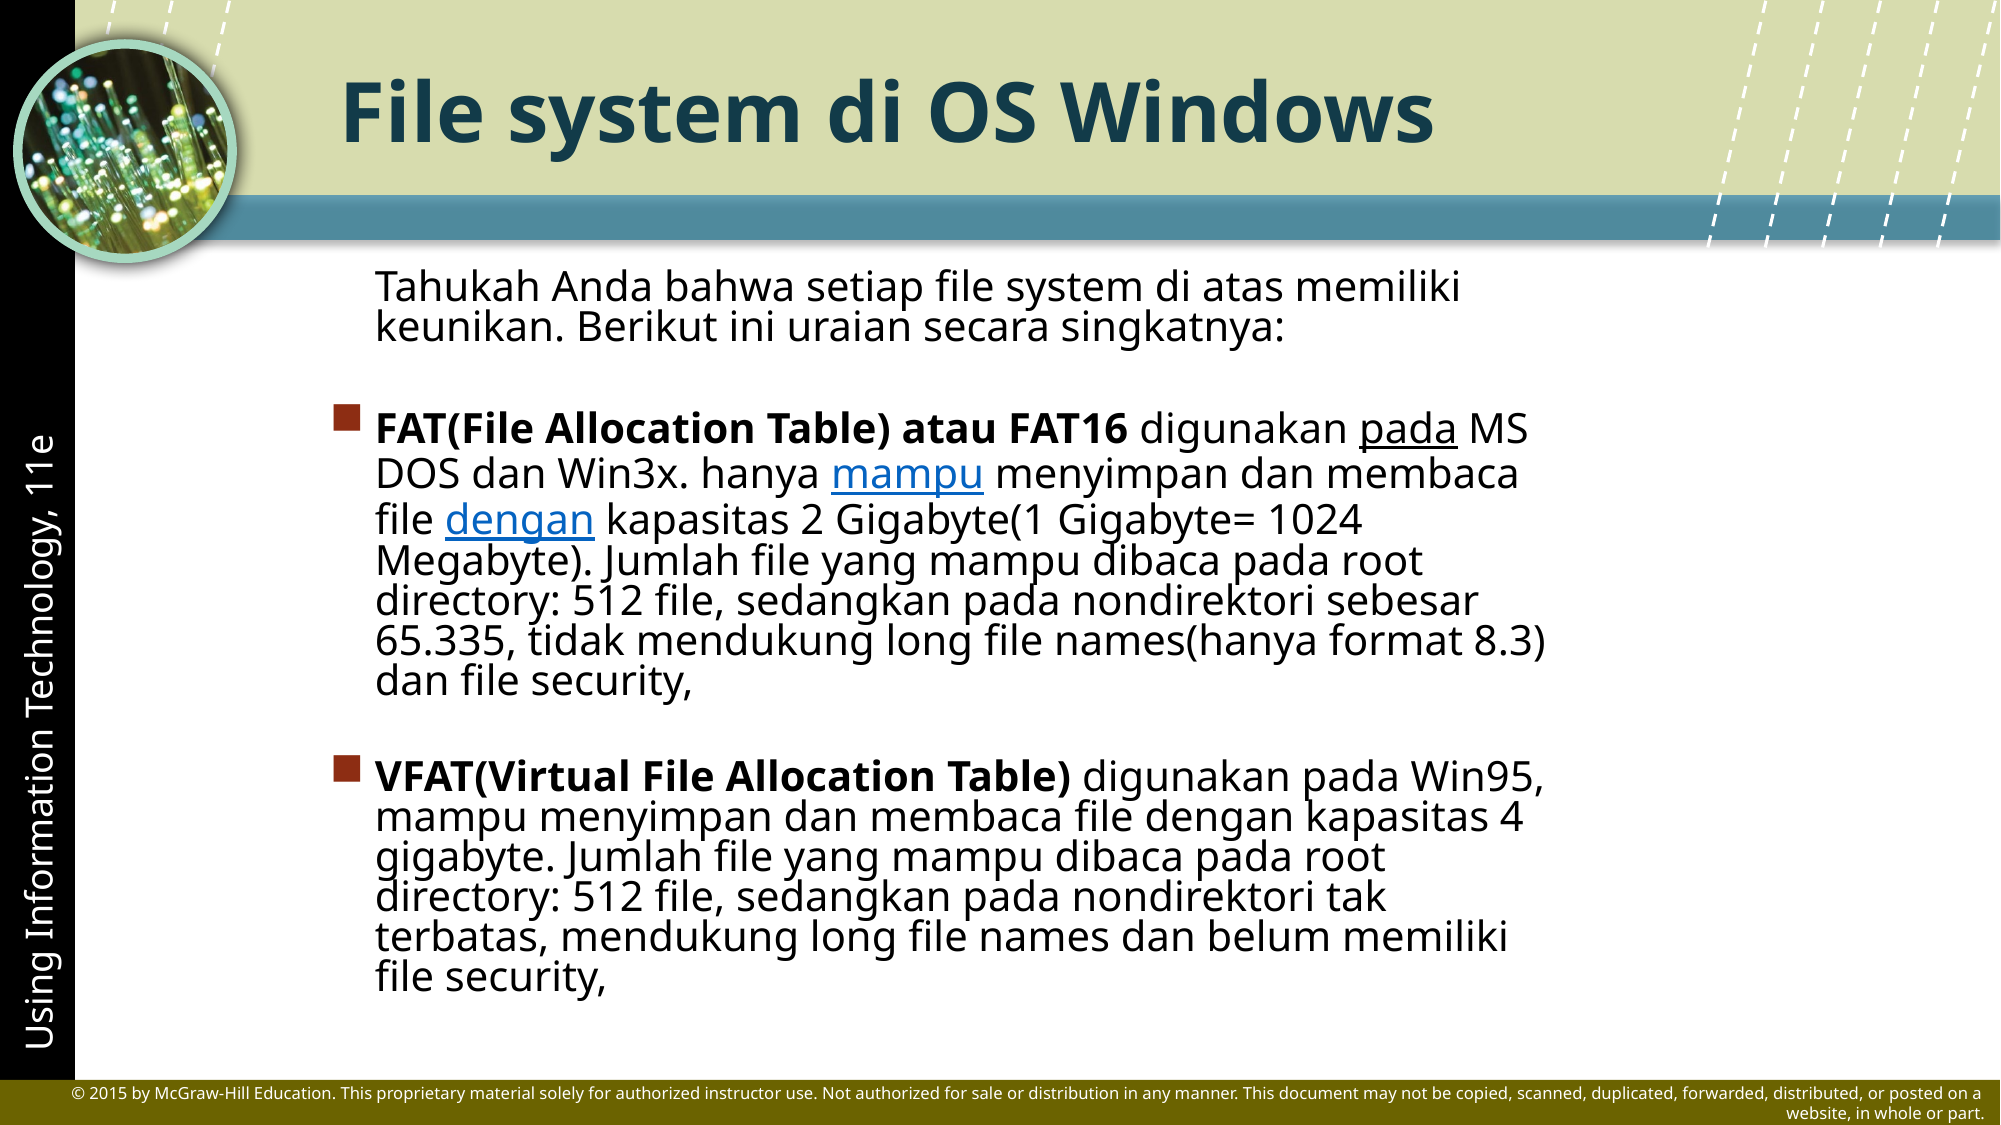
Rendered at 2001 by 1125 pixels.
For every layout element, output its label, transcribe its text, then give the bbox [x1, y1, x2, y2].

title File system di OS Windows [324, 45, 1485, 173]
picture [23, 49, 227, 253]
list Tahukah Anda bahwa setiap file system di atas memiliki keunikan. Berikut ini uraian secara singkatnya: FAT(File Allocation Table) atau FAT16 digunakan pada MS DOS dan Win3x. hanya mampu menyimpan dan membaca file dengan kapasitas 2 Gigabyte(1 Gigabyte= 1024 Megabyte). Jumlah file yang mampu dibaca pada root directory: 512 file, sedangkan pada nondirektori sebesar 65.335, tidak mendukung long file names(hanya format 8.3) dan file security, VFAT(Virtual File Allocation Table) digunakan pada Win95, mampu menyimpan dan membaca file dengan kapasitas 4 gigabyte. Jumlah file yang mampu dibaca pada root directory: 512 file, sedangkan pada nondirektori tak terbatas, mendukung long file names dan belum memiliki file security, [314, 262, 1566, 1125]
